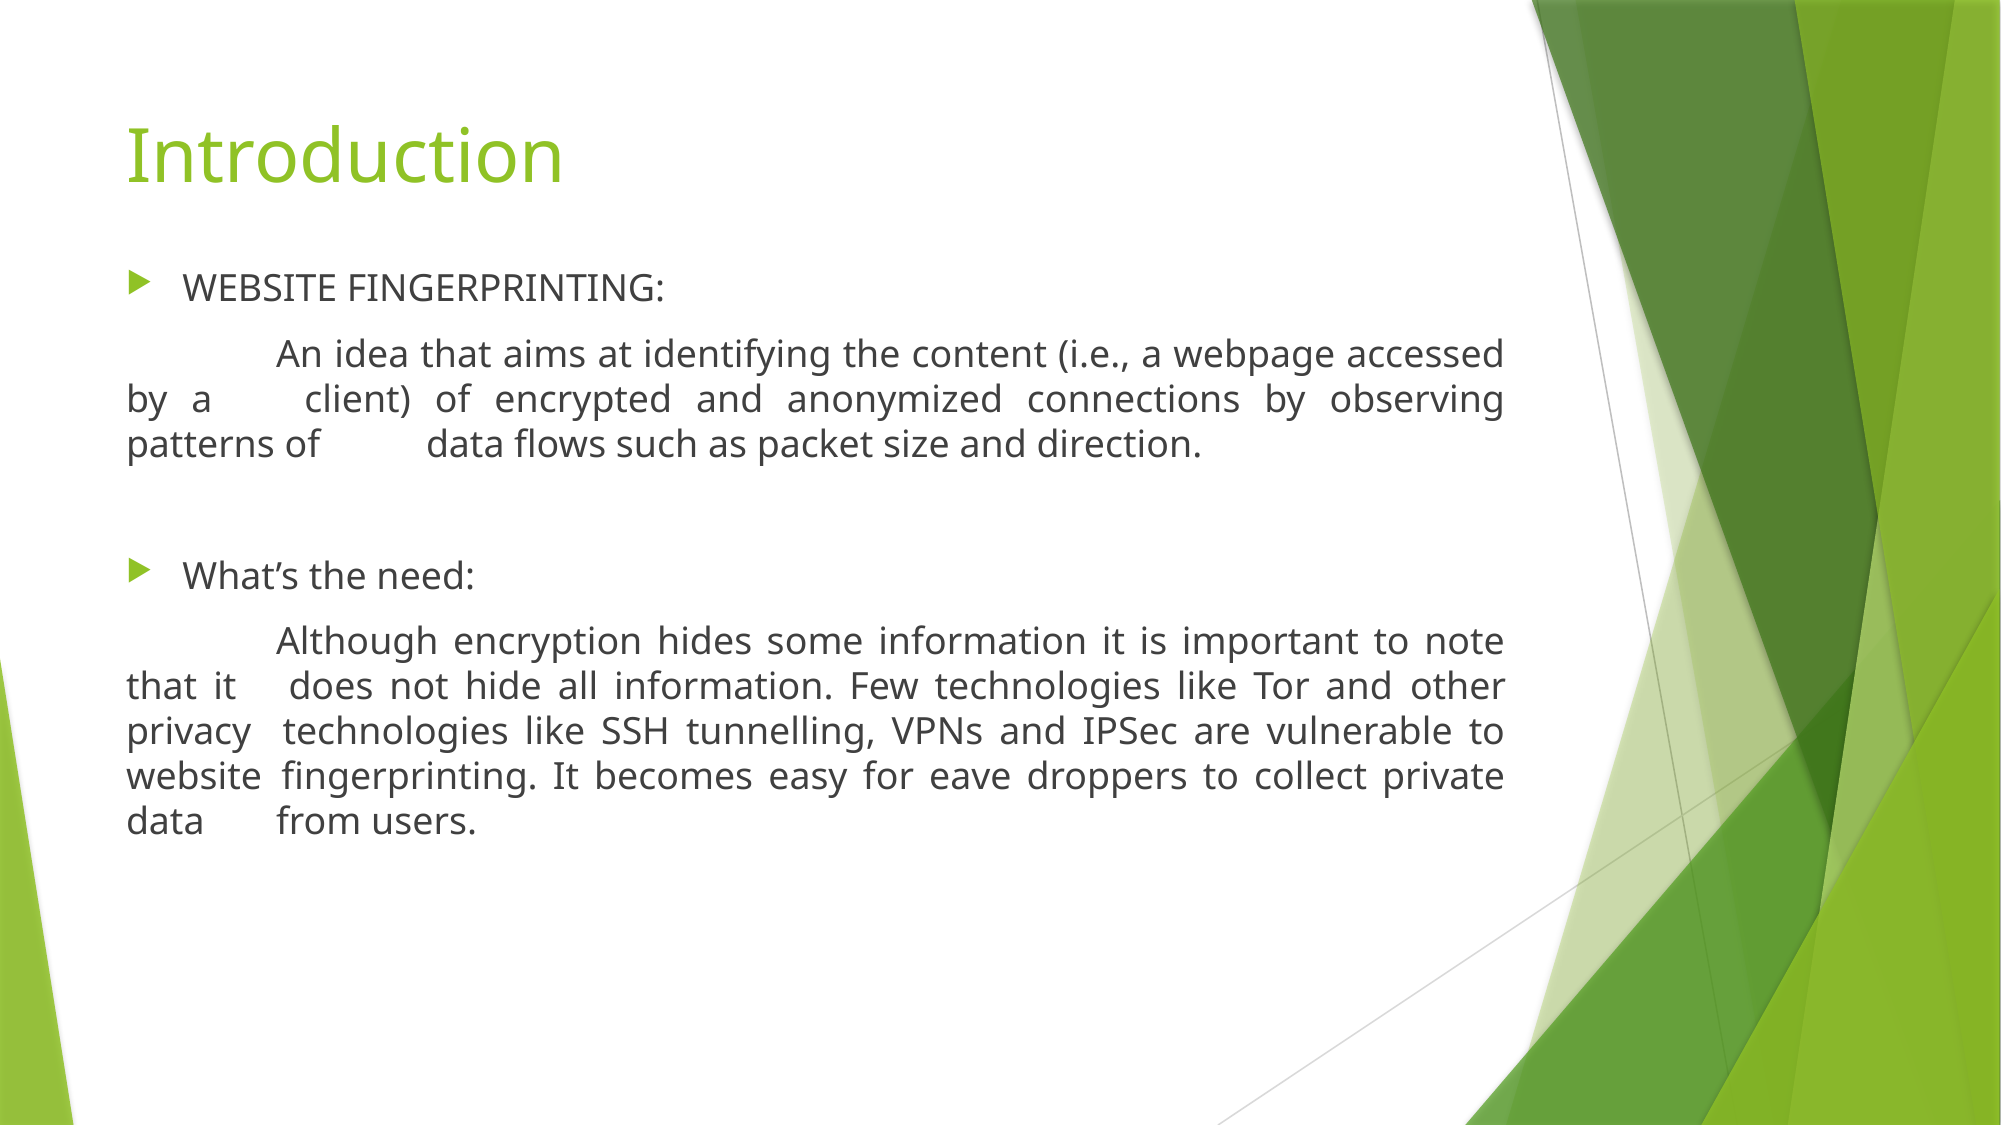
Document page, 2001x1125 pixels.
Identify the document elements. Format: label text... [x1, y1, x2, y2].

list WEBSITE FINGERPRINTING: An idea that aims at identifying the content (i.e., a webpage accessed by a client) of encrypted and anonymized connections by observing patterns of data flows such as packet size and direction. What’s the need: Although encryption hides some information it is important to note that it does not hide all information. Few technologies like Tor and other privacy technologies like SSH tunnelling, VPNs and IPSec are vulnerable to website fingerprinting. It becomes easy for eave droppers to collect private data from users. [111, 256, 1522, 992]
title Introduction [111, 99, 1522, 256]
